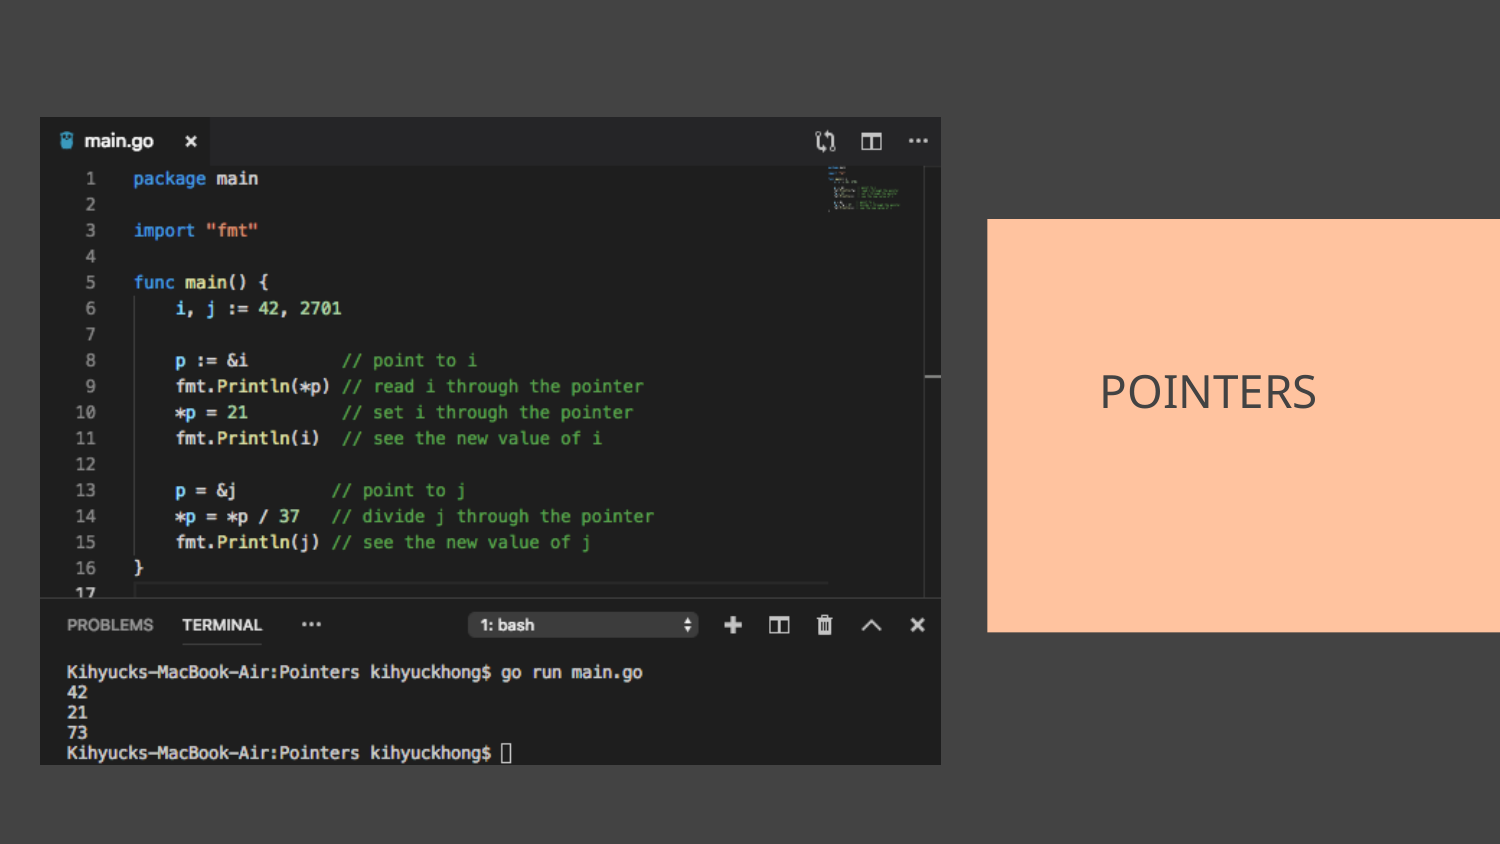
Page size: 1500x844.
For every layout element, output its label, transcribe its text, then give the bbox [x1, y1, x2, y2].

title POINTERS [1099, 301, 1358, 418]
picture [40, 117, 941, 765]
